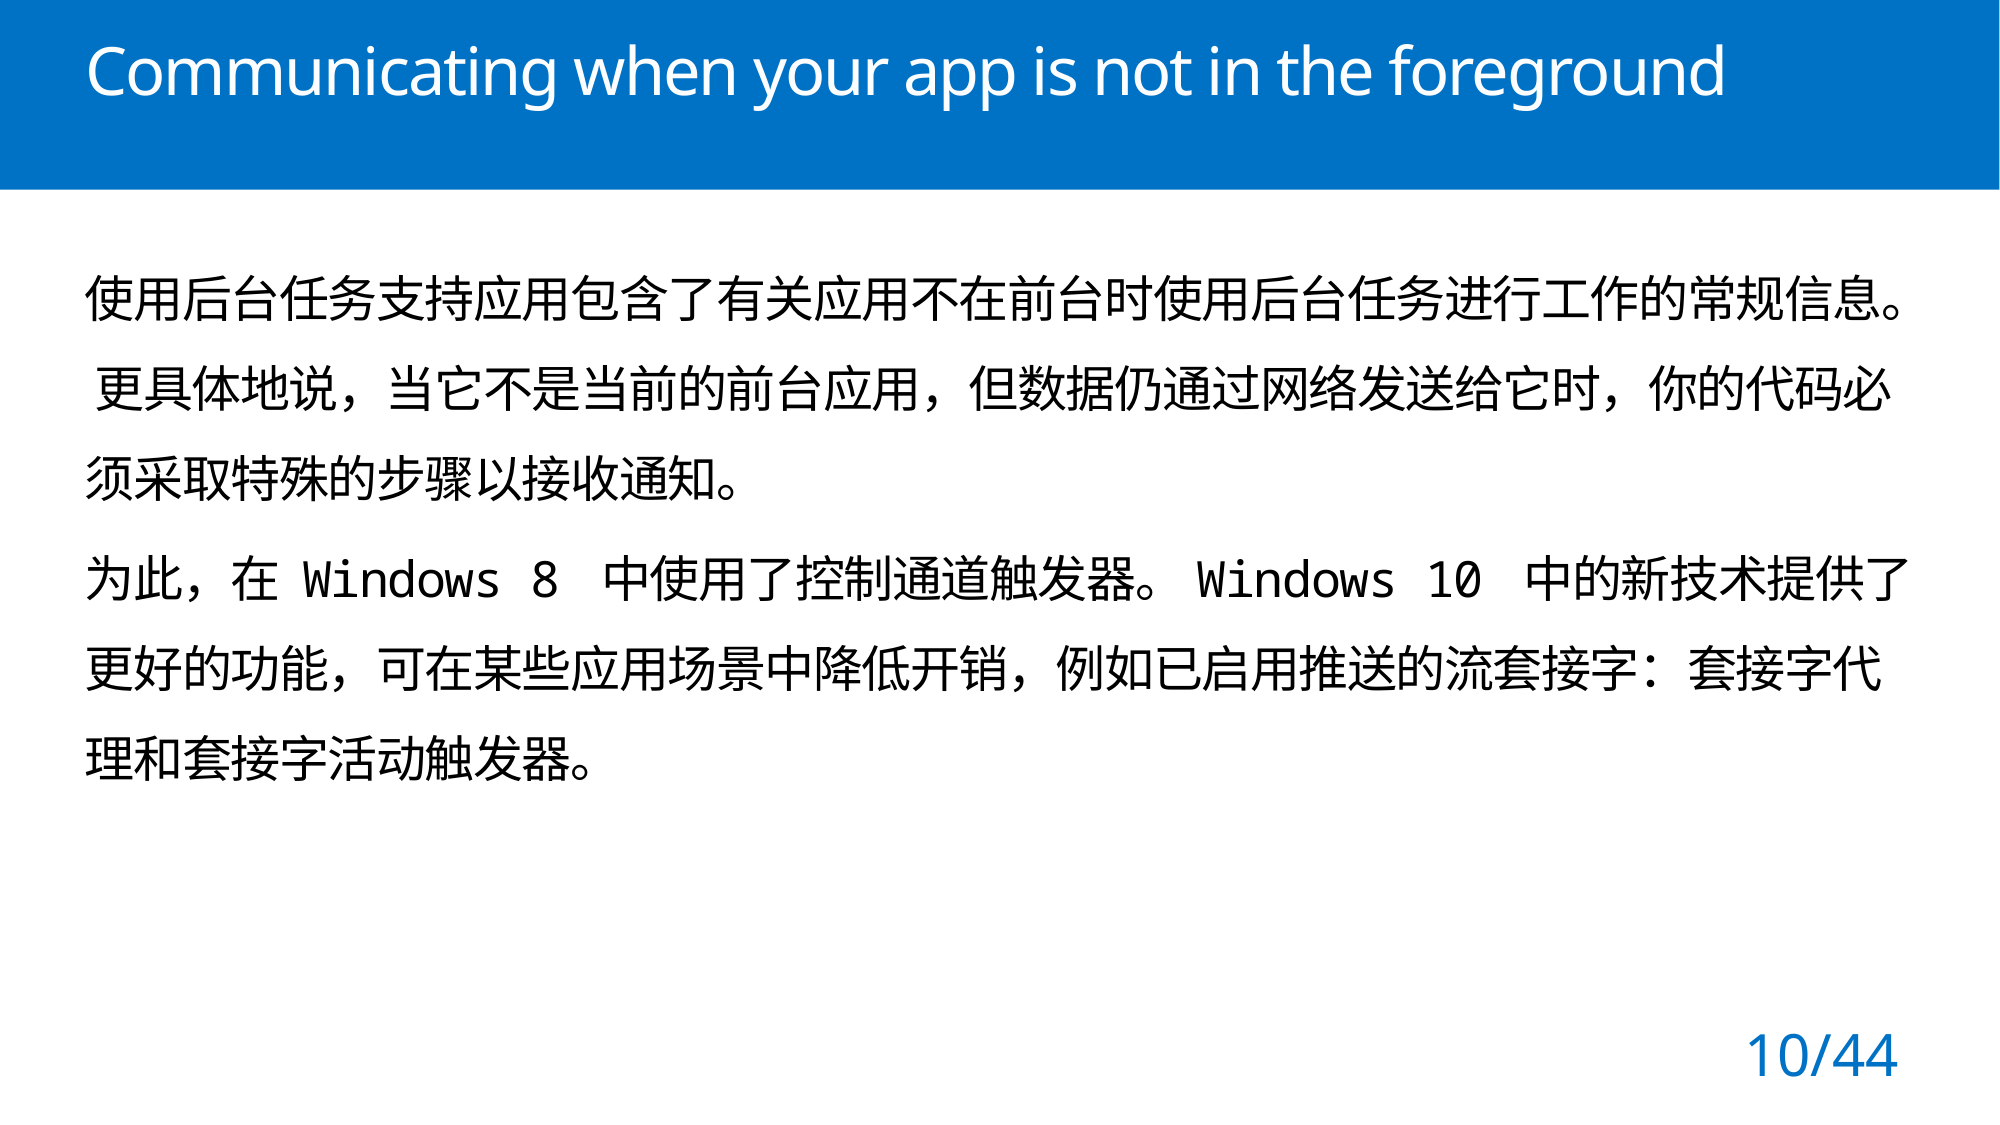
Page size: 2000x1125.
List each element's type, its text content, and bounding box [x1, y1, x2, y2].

title Communicating when your app is not in the foreground [85, 37, 1914, 161]
list 使用后台任务支持应用包含了有关应用不在前台时使用后台任务进行工作的常规信息。 更具体地说，当它不是当前的前台应用，但数据仍通过网络发送给它时，你的代码必须采取特殊的步骤以接收通知。 为此，在 Windows 8 中使用了控制通道触发器。Windows 10 中的新技术提供了更好的功能，可在某些应用场景中降低开销，例如已启用推送的流套接字：套接字代理和套接字活动触发器。 [85, 237, 1915, 1088]
slide_number 10 [1464, 1027, 1915, 1088]
